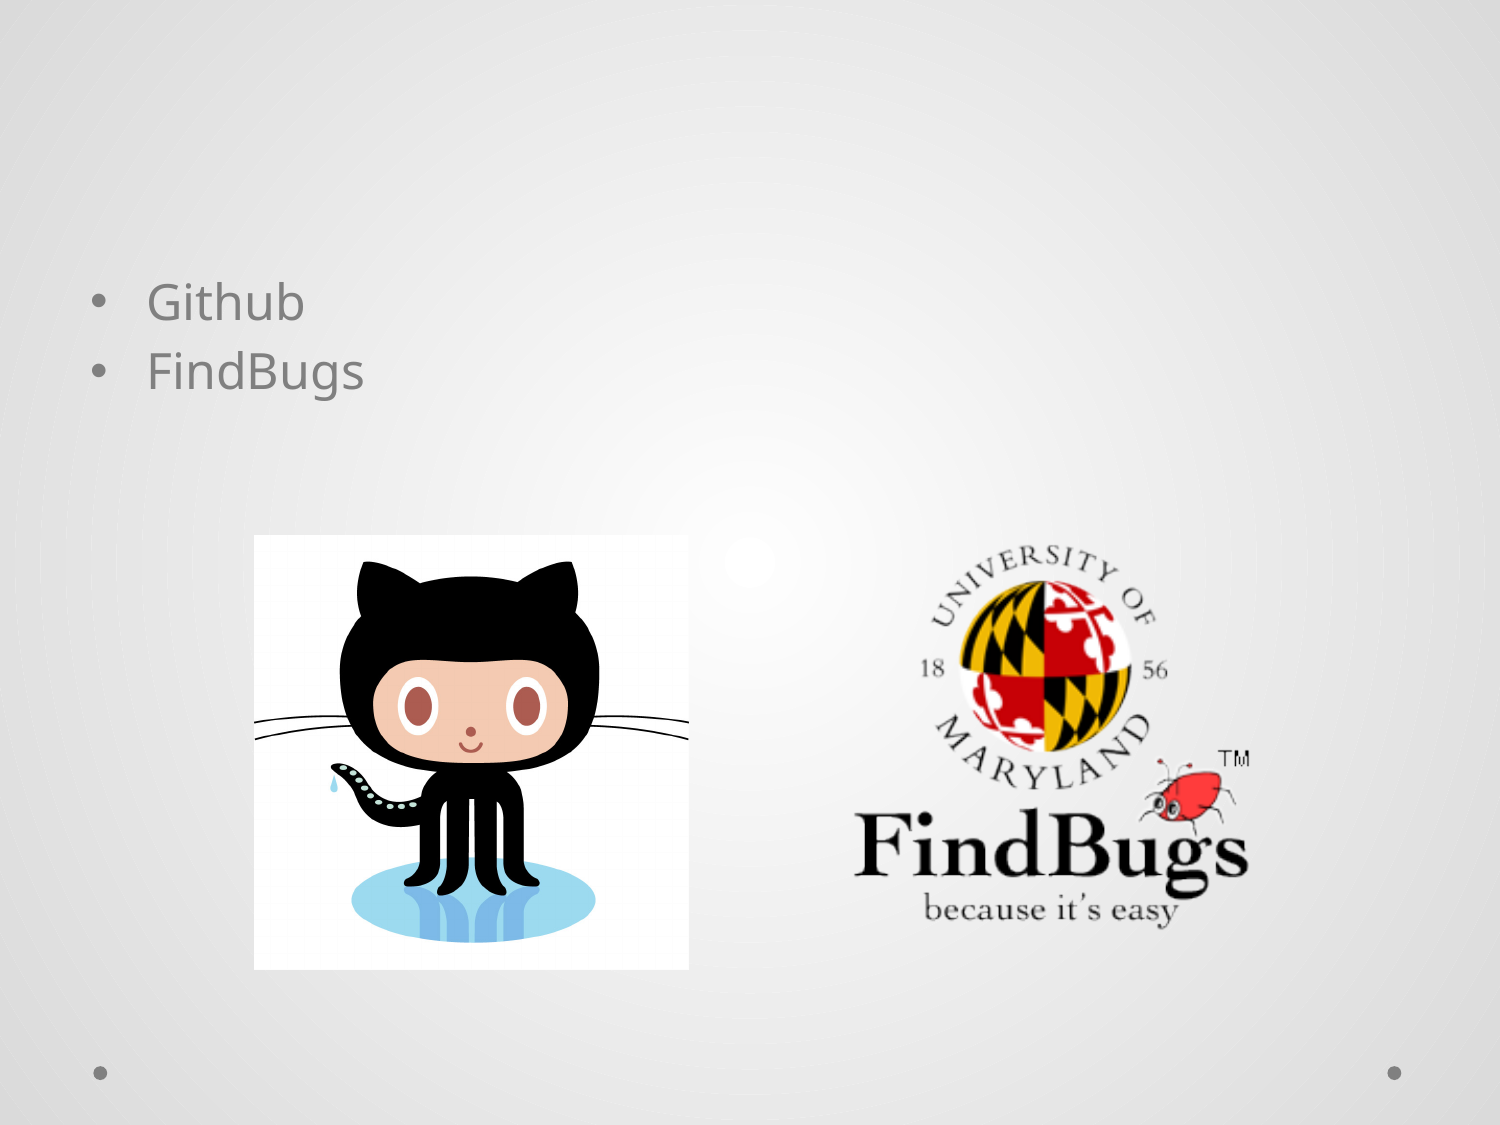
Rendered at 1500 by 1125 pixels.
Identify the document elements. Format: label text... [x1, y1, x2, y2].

picture [254, 535, 689, 970]
list Github FindBugs [75, 262, 1425, 1005]
picture [842, 535, 1260, 943]
